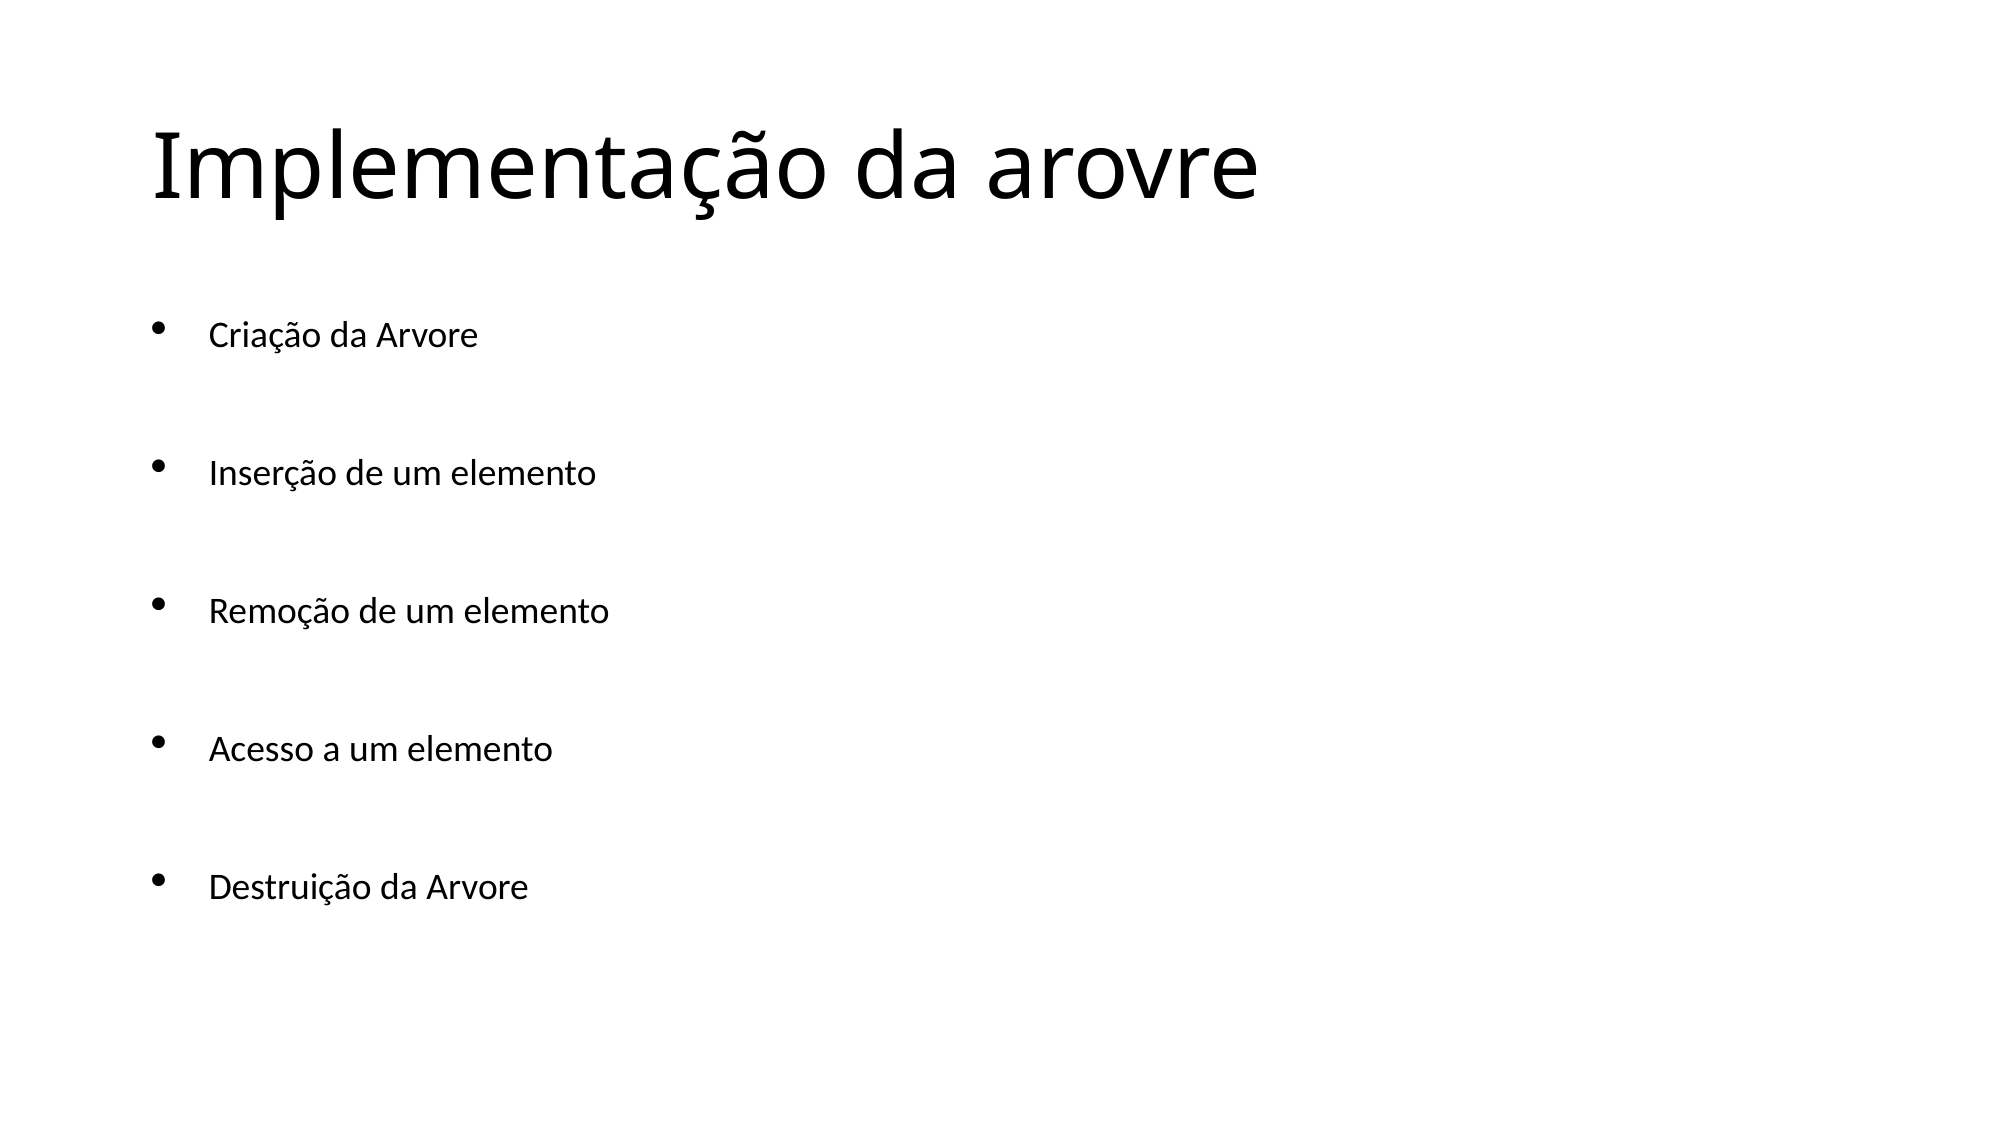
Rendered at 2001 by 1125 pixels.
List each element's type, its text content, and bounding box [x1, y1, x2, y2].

title Implementação da arovre [137, 59, 1863, 278]
list Criação da Arvore Inserção de um elemento Remoção de um elemento Acesso a um elemento Destruição da Arvore [137, 299, 1863, 1014]
